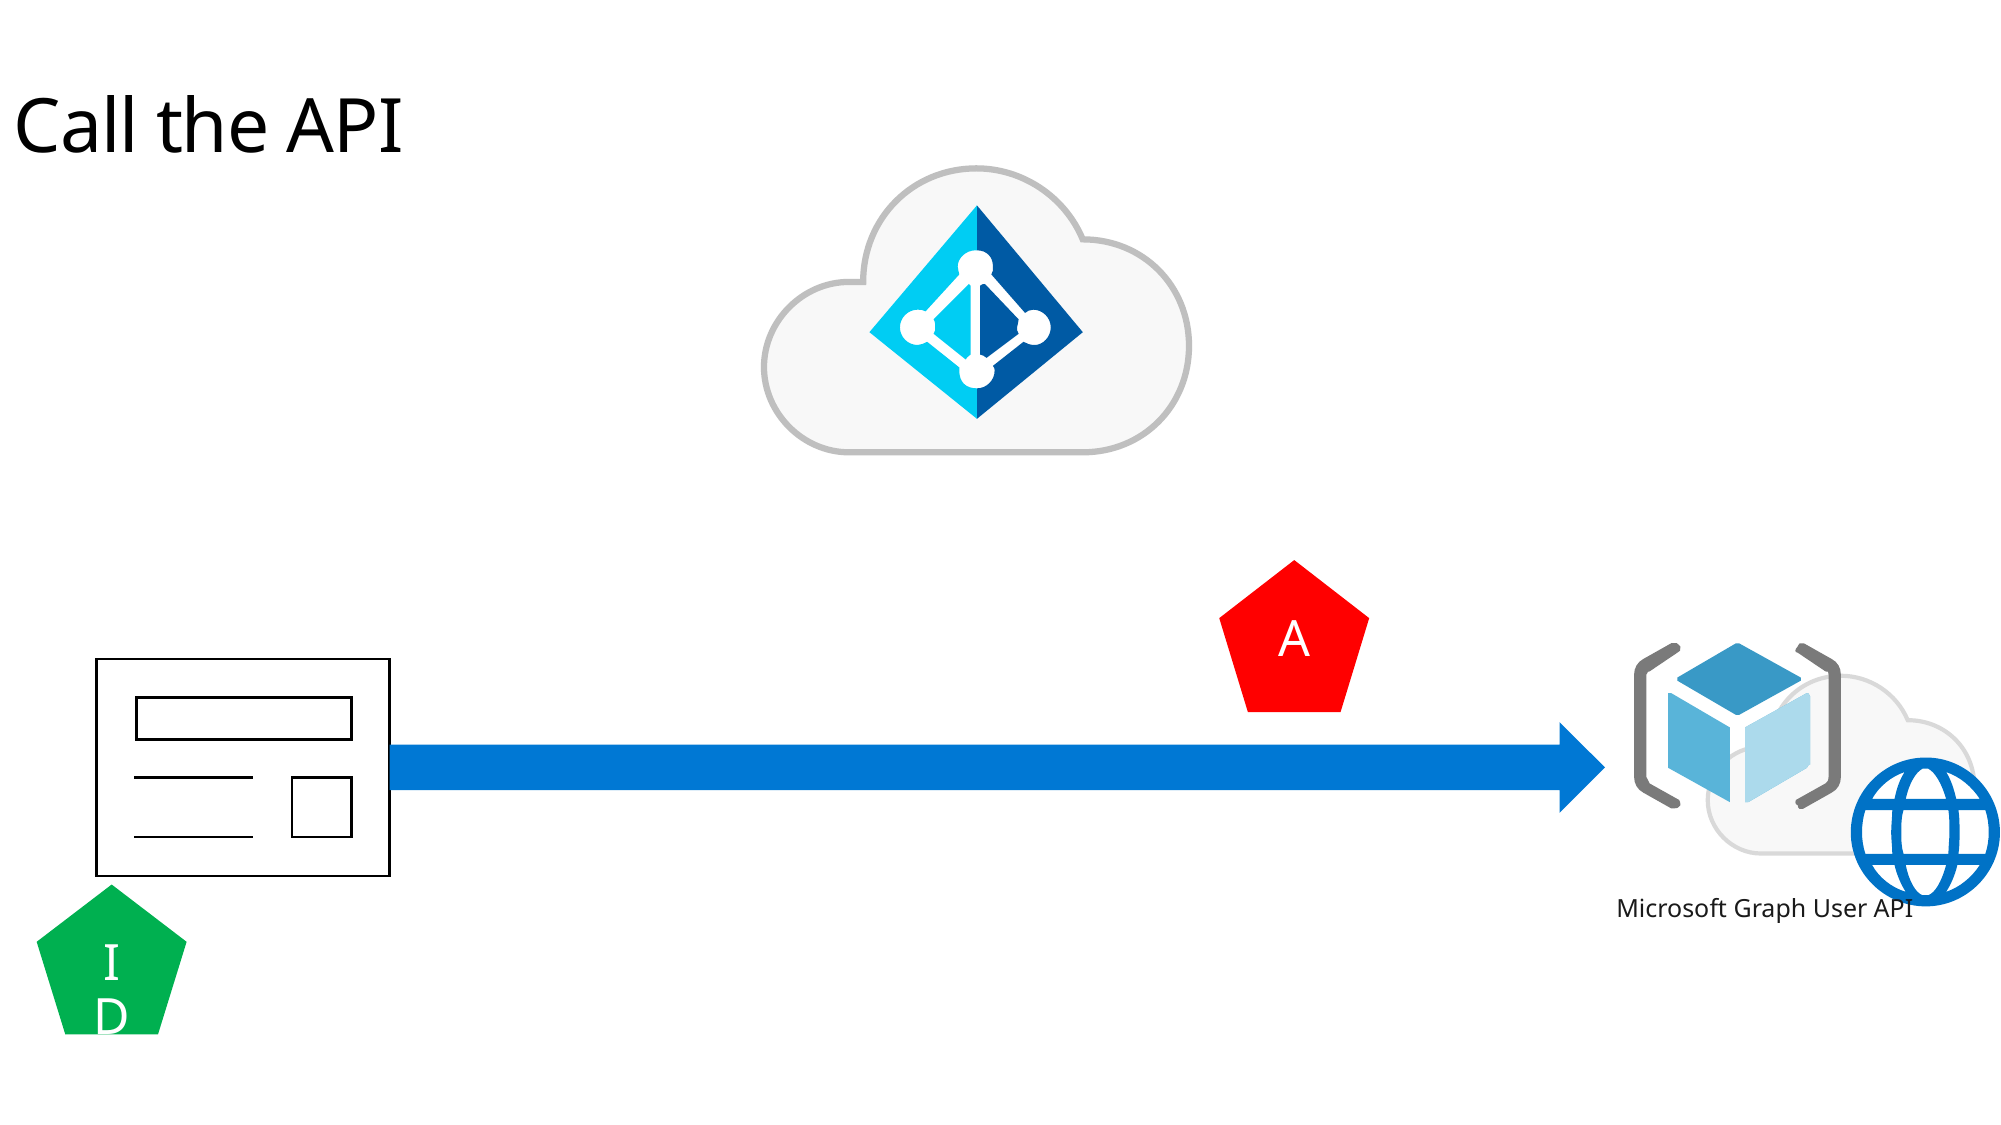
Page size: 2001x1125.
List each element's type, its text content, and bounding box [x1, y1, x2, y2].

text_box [1604, 643, 2000, 958]
text_box [96, 658, 390, 877]
text_box ID [35, 883, 188, 1036]
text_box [763, 168, 1190, 453]
title Call the API [13, 77, 1822, 169]
text_box A [1218, 559, 1370, 713]
text_box [388, 721, 1604, 814]
